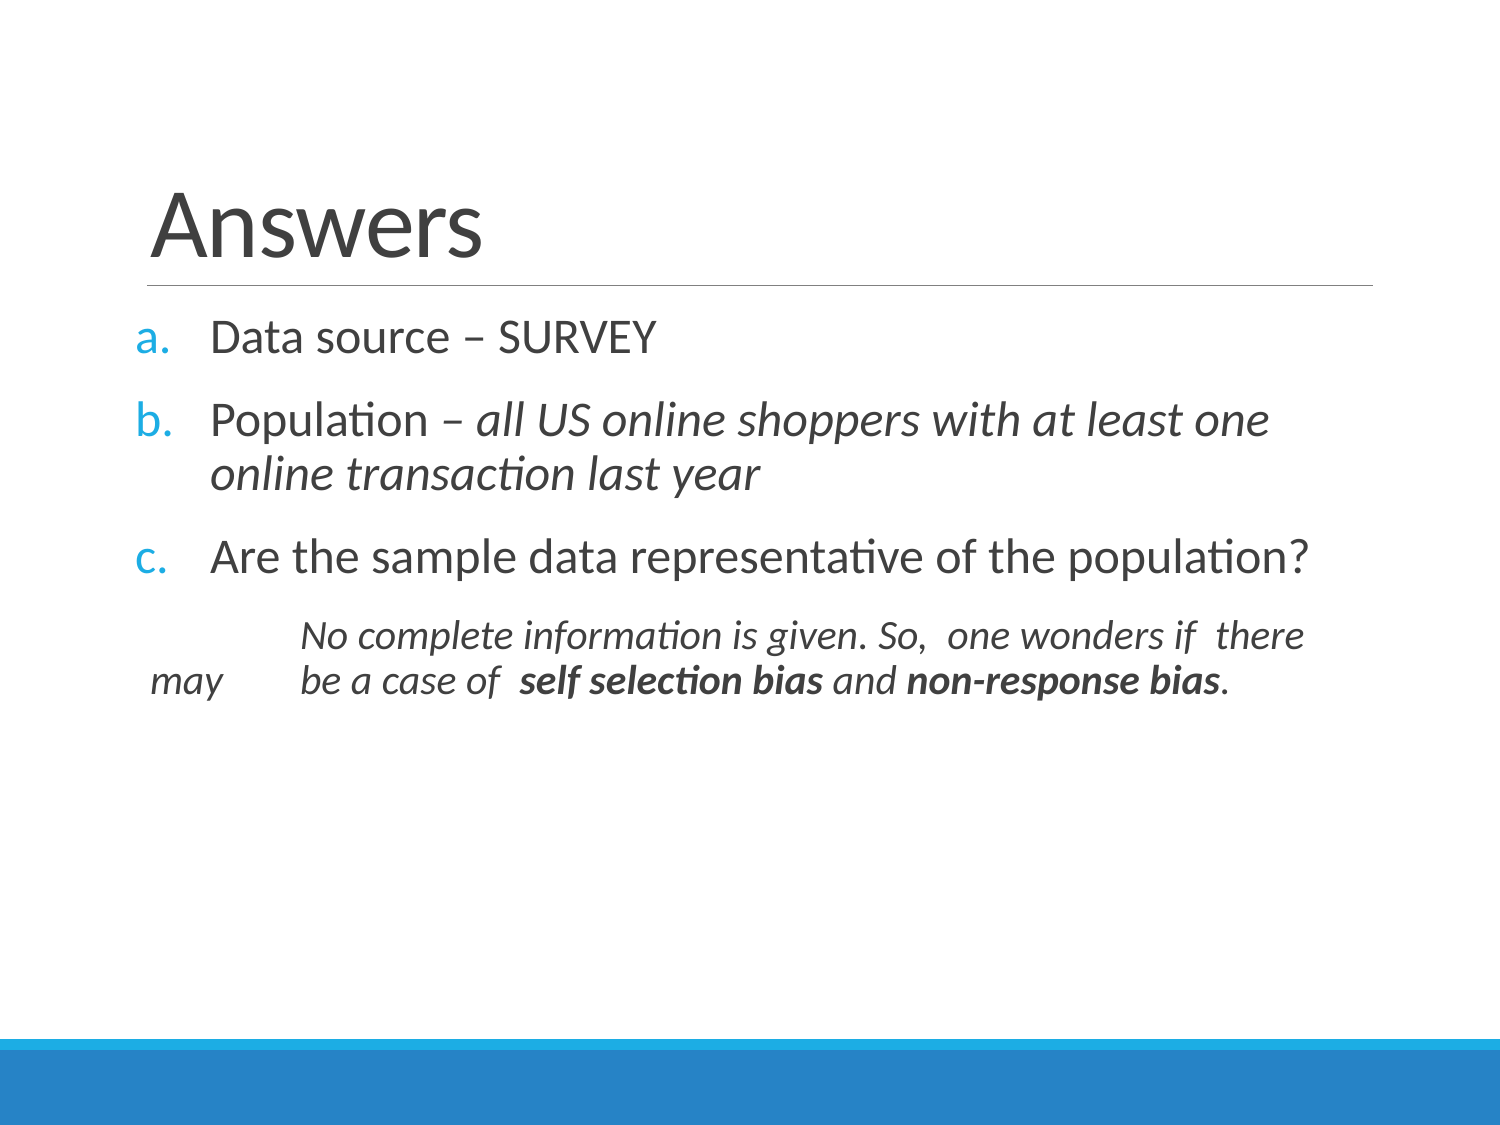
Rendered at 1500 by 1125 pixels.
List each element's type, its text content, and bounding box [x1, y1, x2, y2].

list Data source – SURVEY Population – all US online shoppers with at least one online transaction last year Are the sample data representative of the population? No complete information is given. So, one wonders if there may be a case of self selection bias and non-response bias. [135, 302, 1373, 963]
title Answers [135, 47, 1373, 285]
